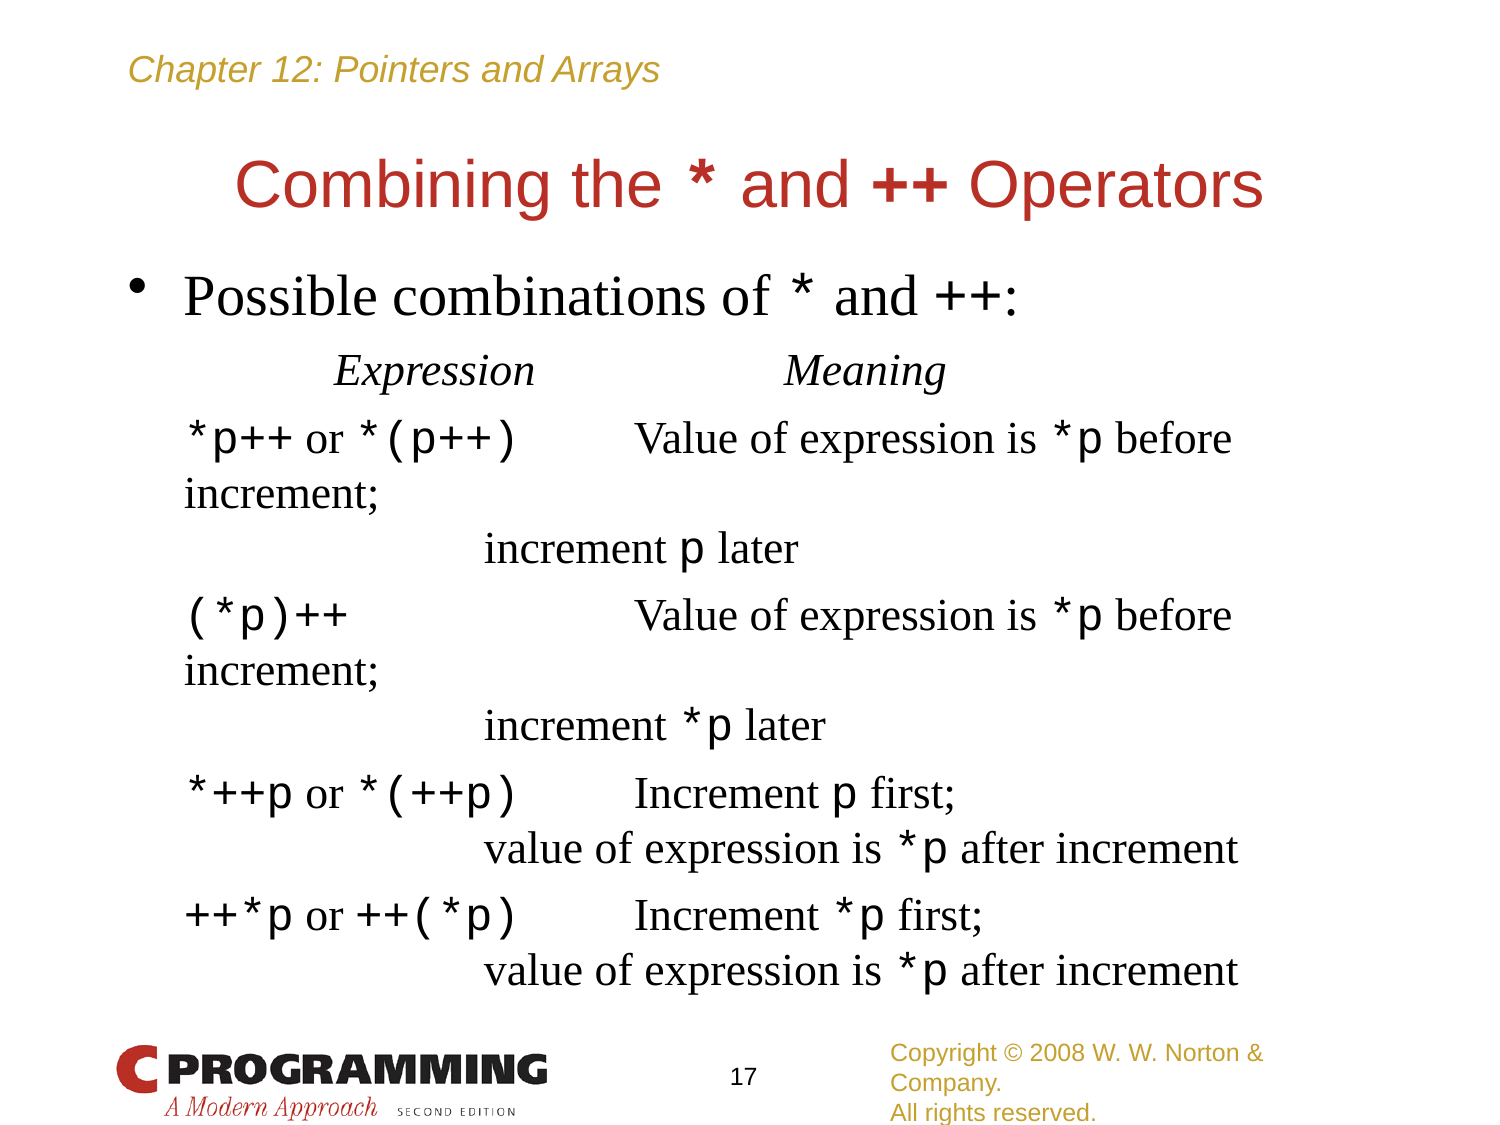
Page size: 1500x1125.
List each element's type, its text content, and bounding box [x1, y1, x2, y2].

list Possible combinations of * and ++: Expression Meaning *p++ or *(p++) Value of expression is *p before increment; increment p later (*p)++ Value of expression is *p before increment; increment *p later *++p or *(++p) Increment p first; value of expression is *p after increment ++*p or ++(*p) Increment *p first; value of expression is *p after increment [112, 249, 1388, 1038]
picture [112, 1041, 550, 1123]
slide_number 17 [687, 1049, 801, 1101]
footer Copyright © 2008 W. W. Norton & Company. All rights reserved. [874, 1043, 1388, 1119]
title Combining the * and ++ Operators [112, 125, 1388, 238]
